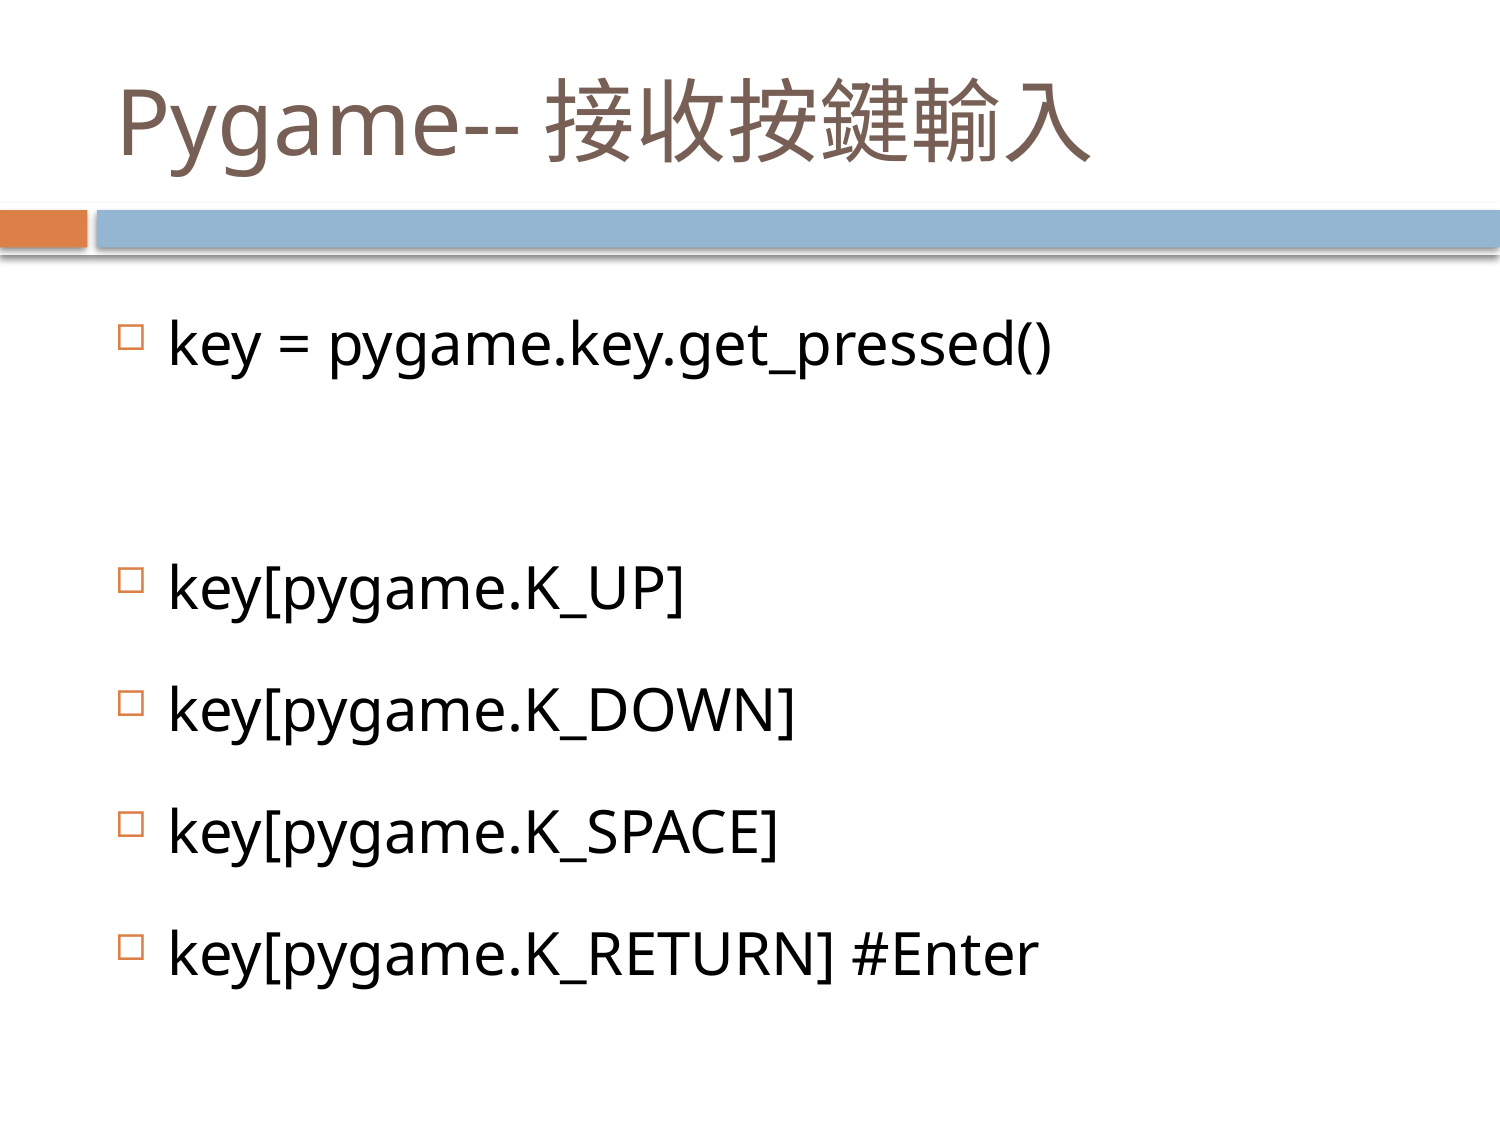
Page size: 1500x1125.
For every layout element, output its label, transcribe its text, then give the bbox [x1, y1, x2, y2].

list key = pygame.key.get_pressed() key[pygame.K_UP] key[pygame.K_DOWN] key[pygame.K_SPACE] key[pygame.K_RETURN] #Enter [100, 262, 1438, 1000]
title Pygame--接收按鍵輸入 [100, 37, 1438, 200]
